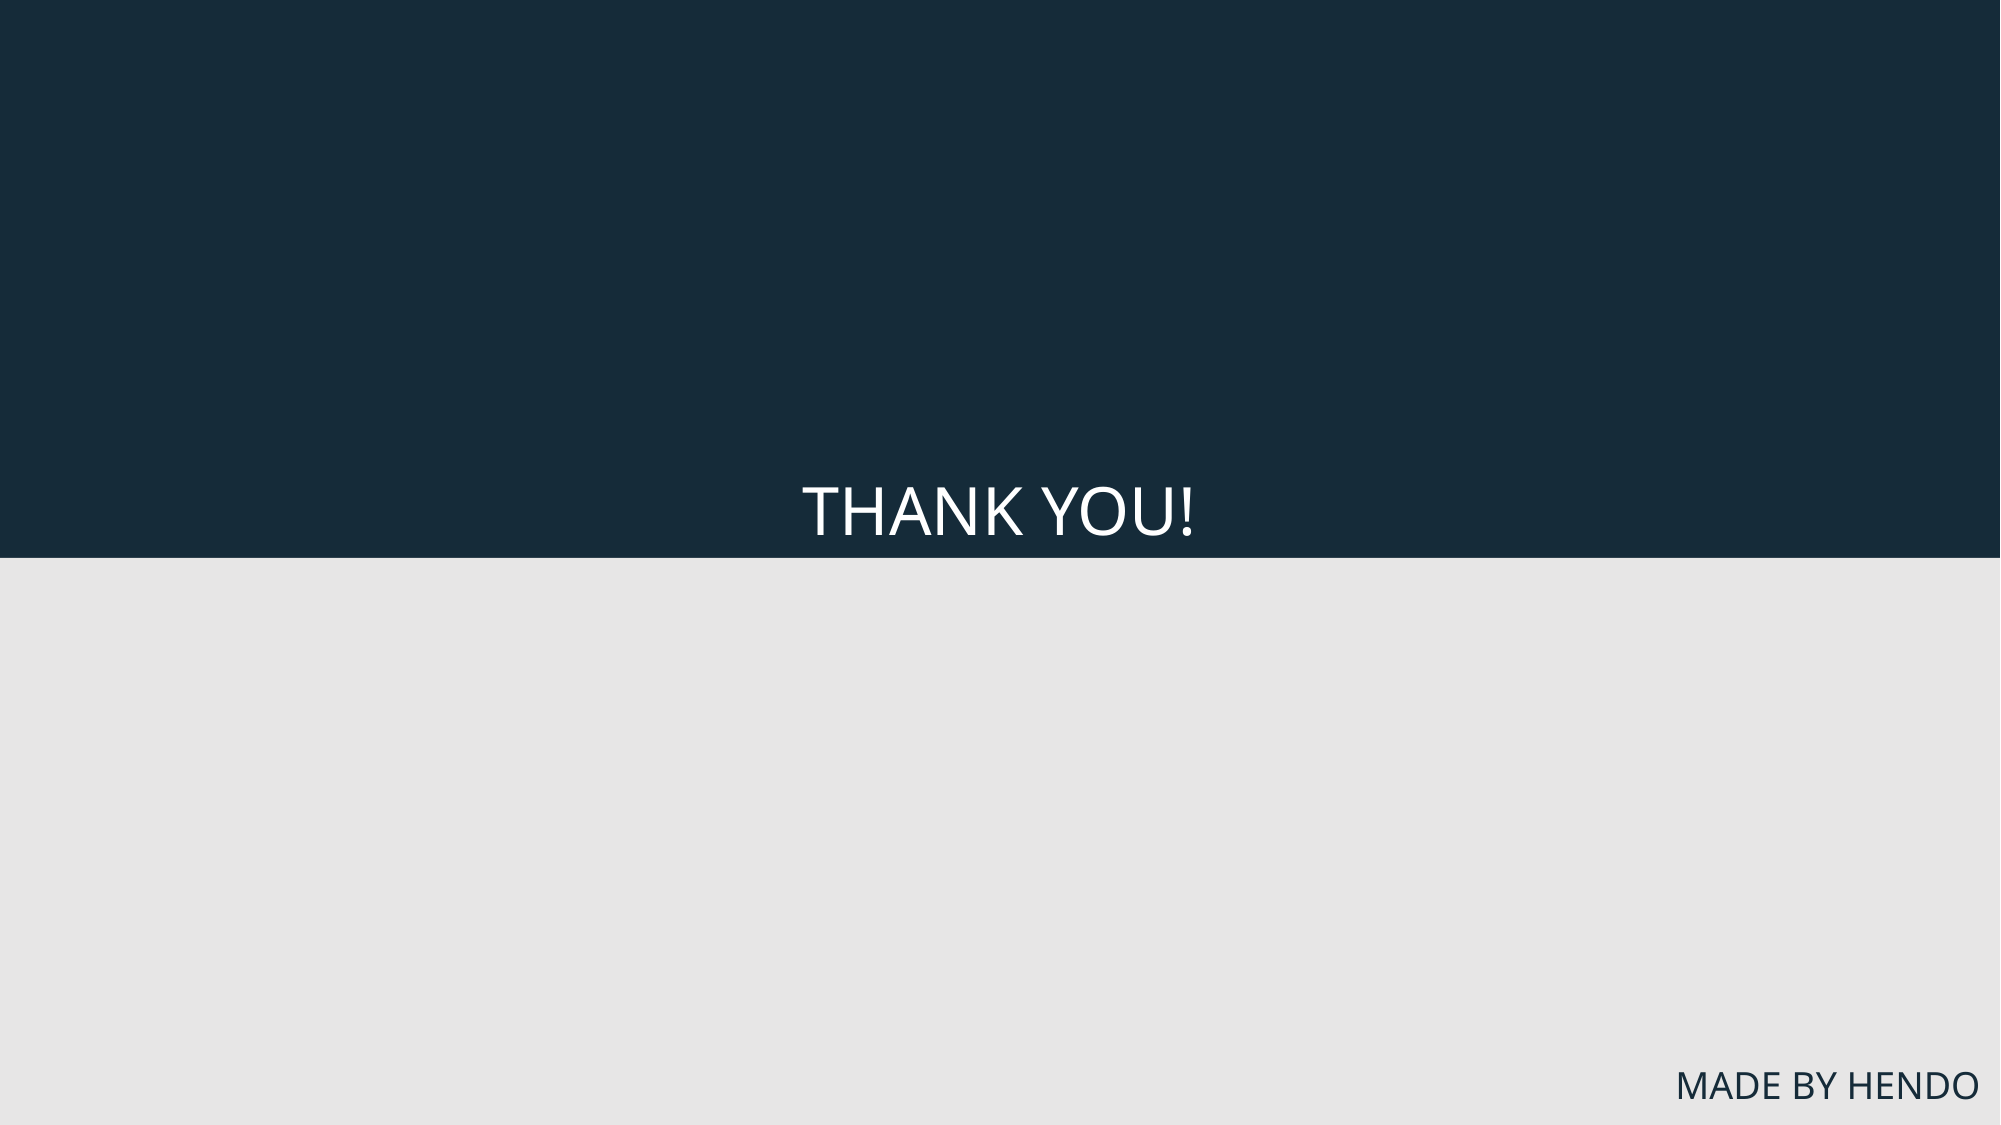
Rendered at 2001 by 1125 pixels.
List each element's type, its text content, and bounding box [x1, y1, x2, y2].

text_box MADE BY HENDO [1660, 1054, 1996, 1114]
text_box [0, 557, 2000, 1125]
text_box THANK YOU! [788, 461, 1212, 557]
